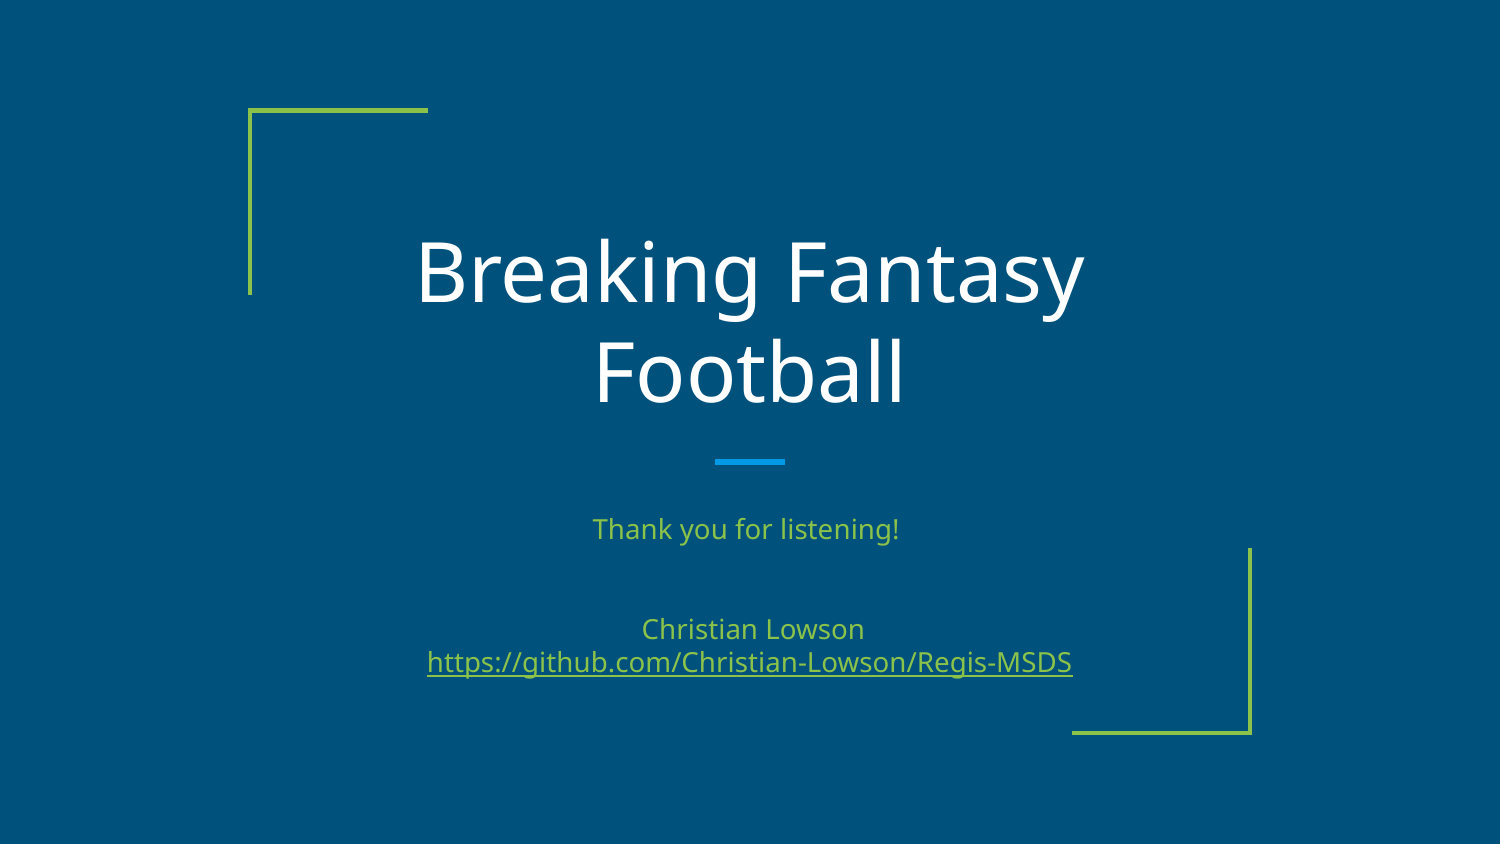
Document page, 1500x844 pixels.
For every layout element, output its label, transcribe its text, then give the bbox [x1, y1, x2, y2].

title Breaking Fantasy Football [275, 195, 1225, 435]
subtitle Thank you for listening! Christian Lowson https://github.com/Christian-Lowson/Regis-MSDS [275, 497, 1225, 699]
